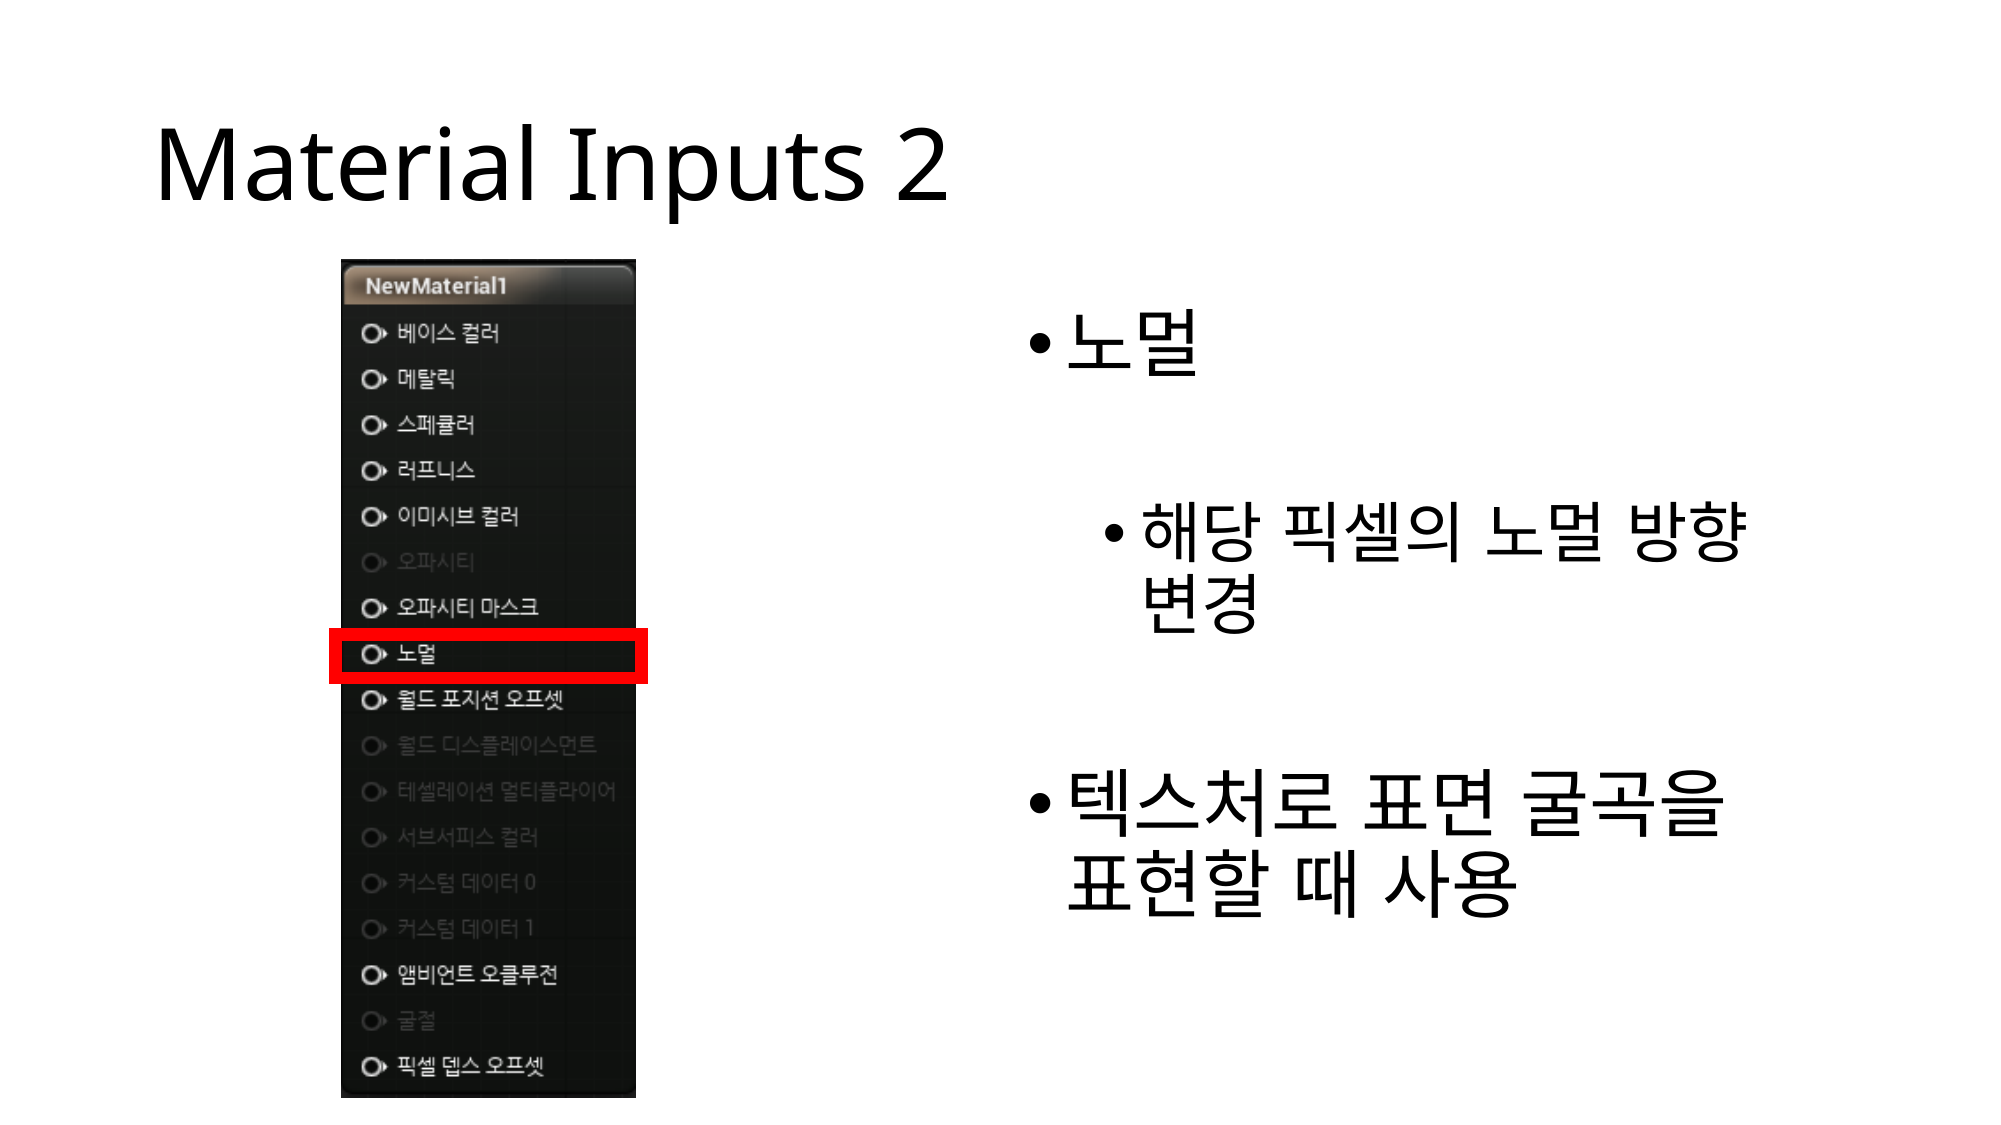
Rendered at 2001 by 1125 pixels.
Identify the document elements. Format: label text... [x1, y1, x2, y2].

text_box [334, 633, 341, 679]
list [341, 259, 636, 1098]
list 노멀 해당 픽셀의 노멀 방향 변경 텍스처로 표면 굴곡을 표현할 때 사용 [1012, 299, 1863, 1014]
title Material Inputs 2 [137, 59, 1863, 278]
text_box [636, 633, 643, 679]
